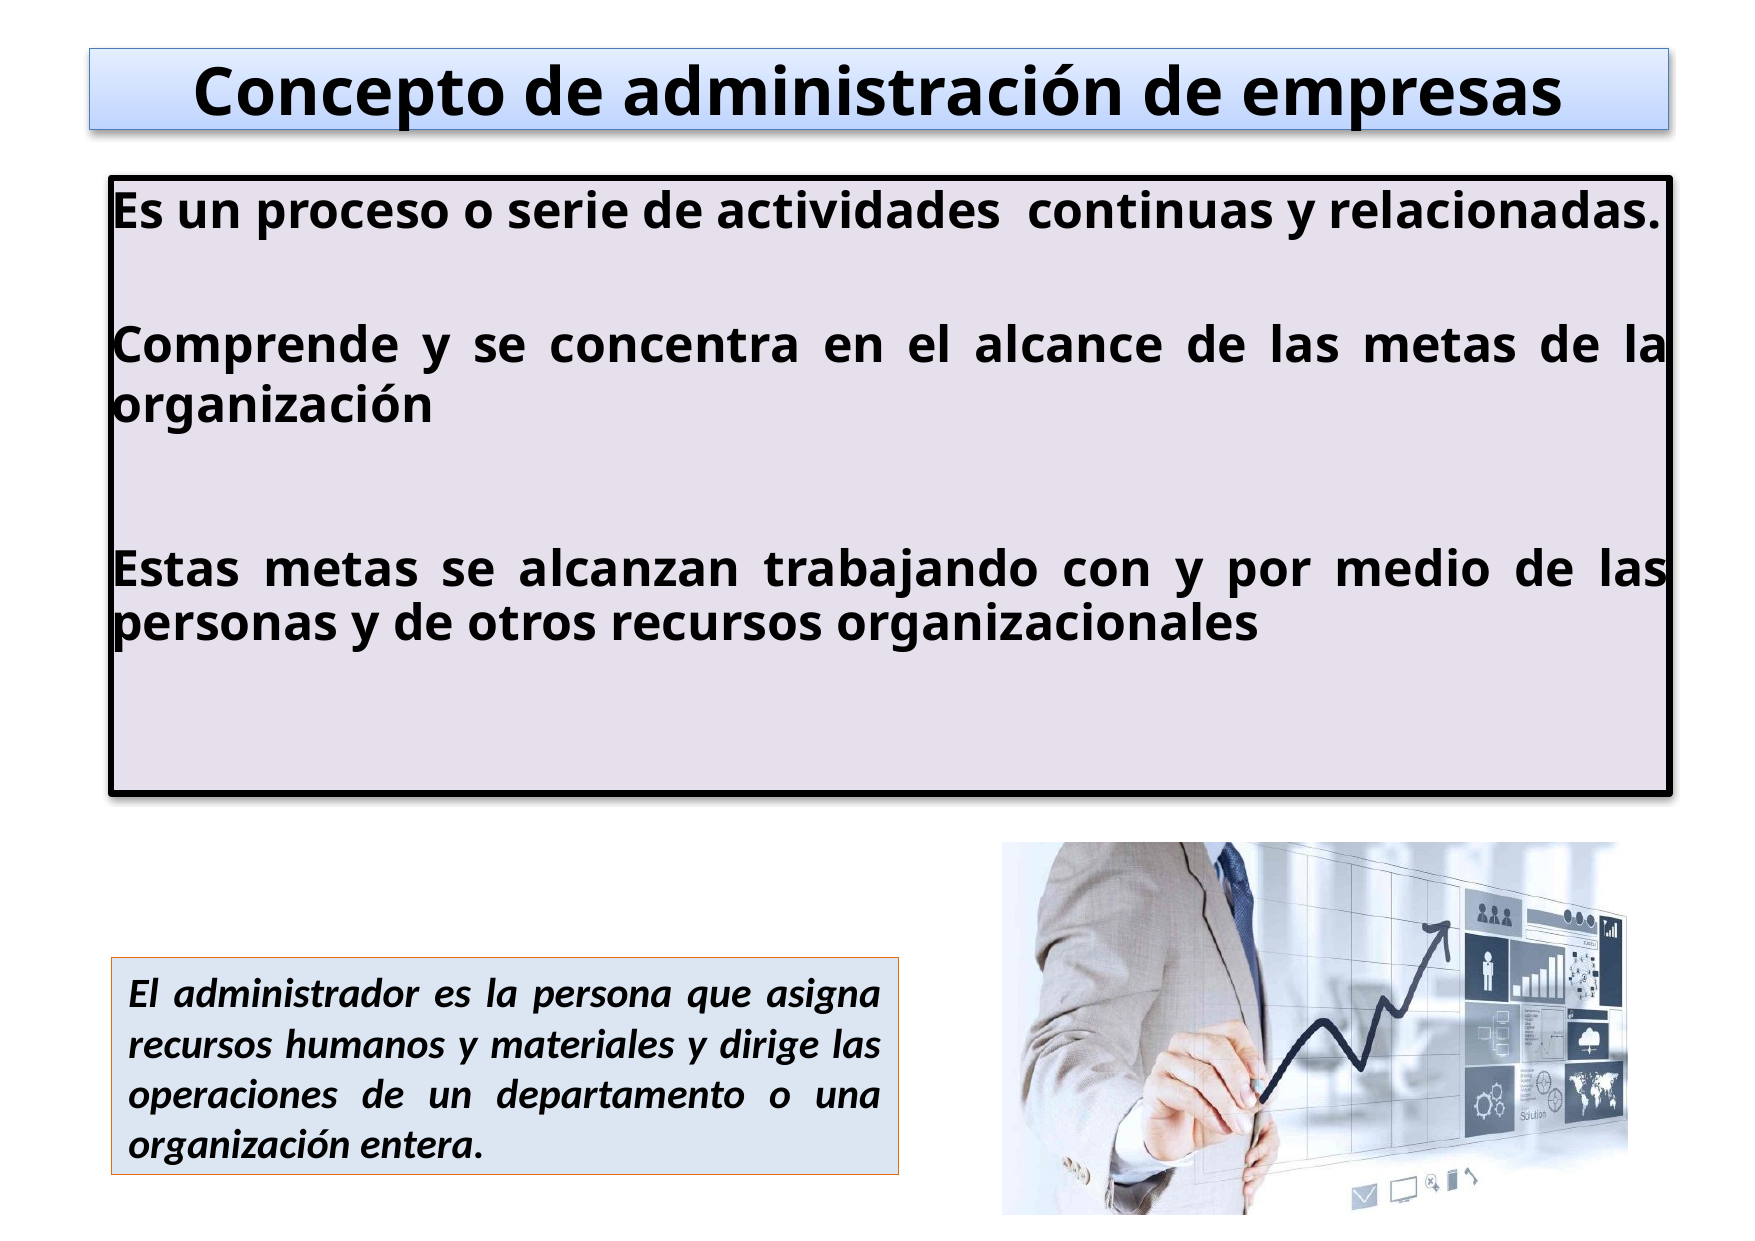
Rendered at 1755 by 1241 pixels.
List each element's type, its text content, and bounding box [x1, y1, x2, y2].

title Concepto de administración de empresas [89, 48, 1669, 130]
list Es un proceso o serie de actividades continuas y relacionadas. Comprende y se concentra en el alcance de las metas de la organización Estas metas se alcanzan trabajando con y por medio de las personas y de otros recursos organizacionales [108, 175, 1673, 797]
picture [1001, 841, 1628, 1215]
text_box El administrador es la persona que asigna recursos humanos y materiales y dirige las operaciones de un departamento o una organización entera. [111, 957, 899, 1175]
